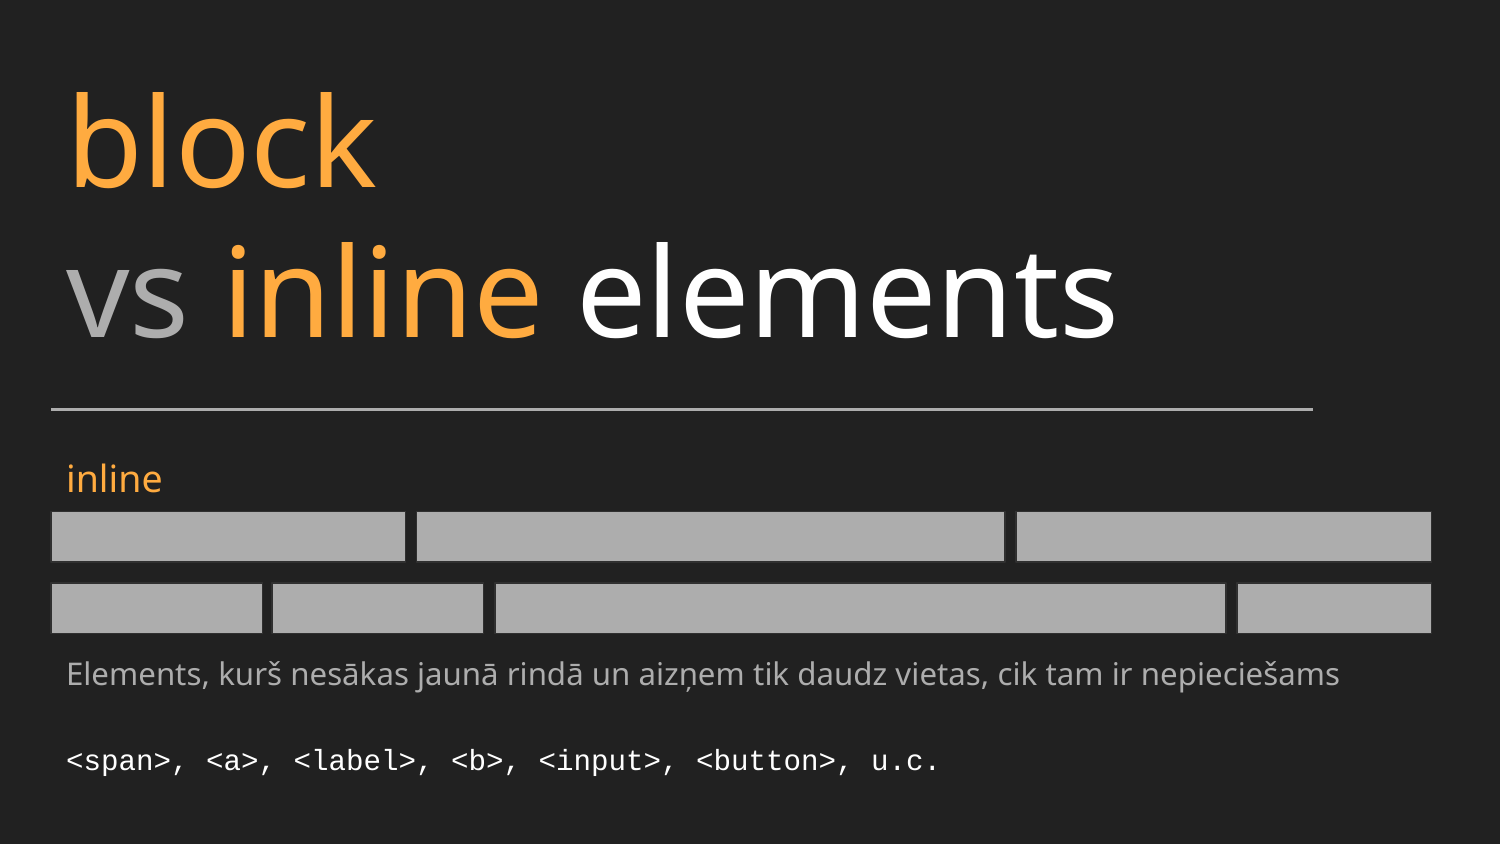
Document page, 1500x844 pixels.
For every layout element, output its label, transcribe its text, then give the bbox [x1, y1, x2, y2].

text_box [494, 582, 1226, 634]
text_box [51, 582, 263, 634]
text_box Elements, kurš nesākas jaunā rindā un aizņem tik daudz vietas, cik tam ir nepieciešams [51, 633, 1449, 738]
text_box [1237, 582, 1432, 634]
text_box <span>, <a>, <label>, <b>, <input>, <button>, u.c. [51, 721, 1432, 792]
text_box [51, 511, 406, 562]
list block vs inline elements [51, 47, 1449, 383]
text_box [1015, 511, 1432, 562]
text_box inline [51, 433, 207, 512]
text_box [416, 511, 1005, 562]
text_box [272, 582, 484, 634]
